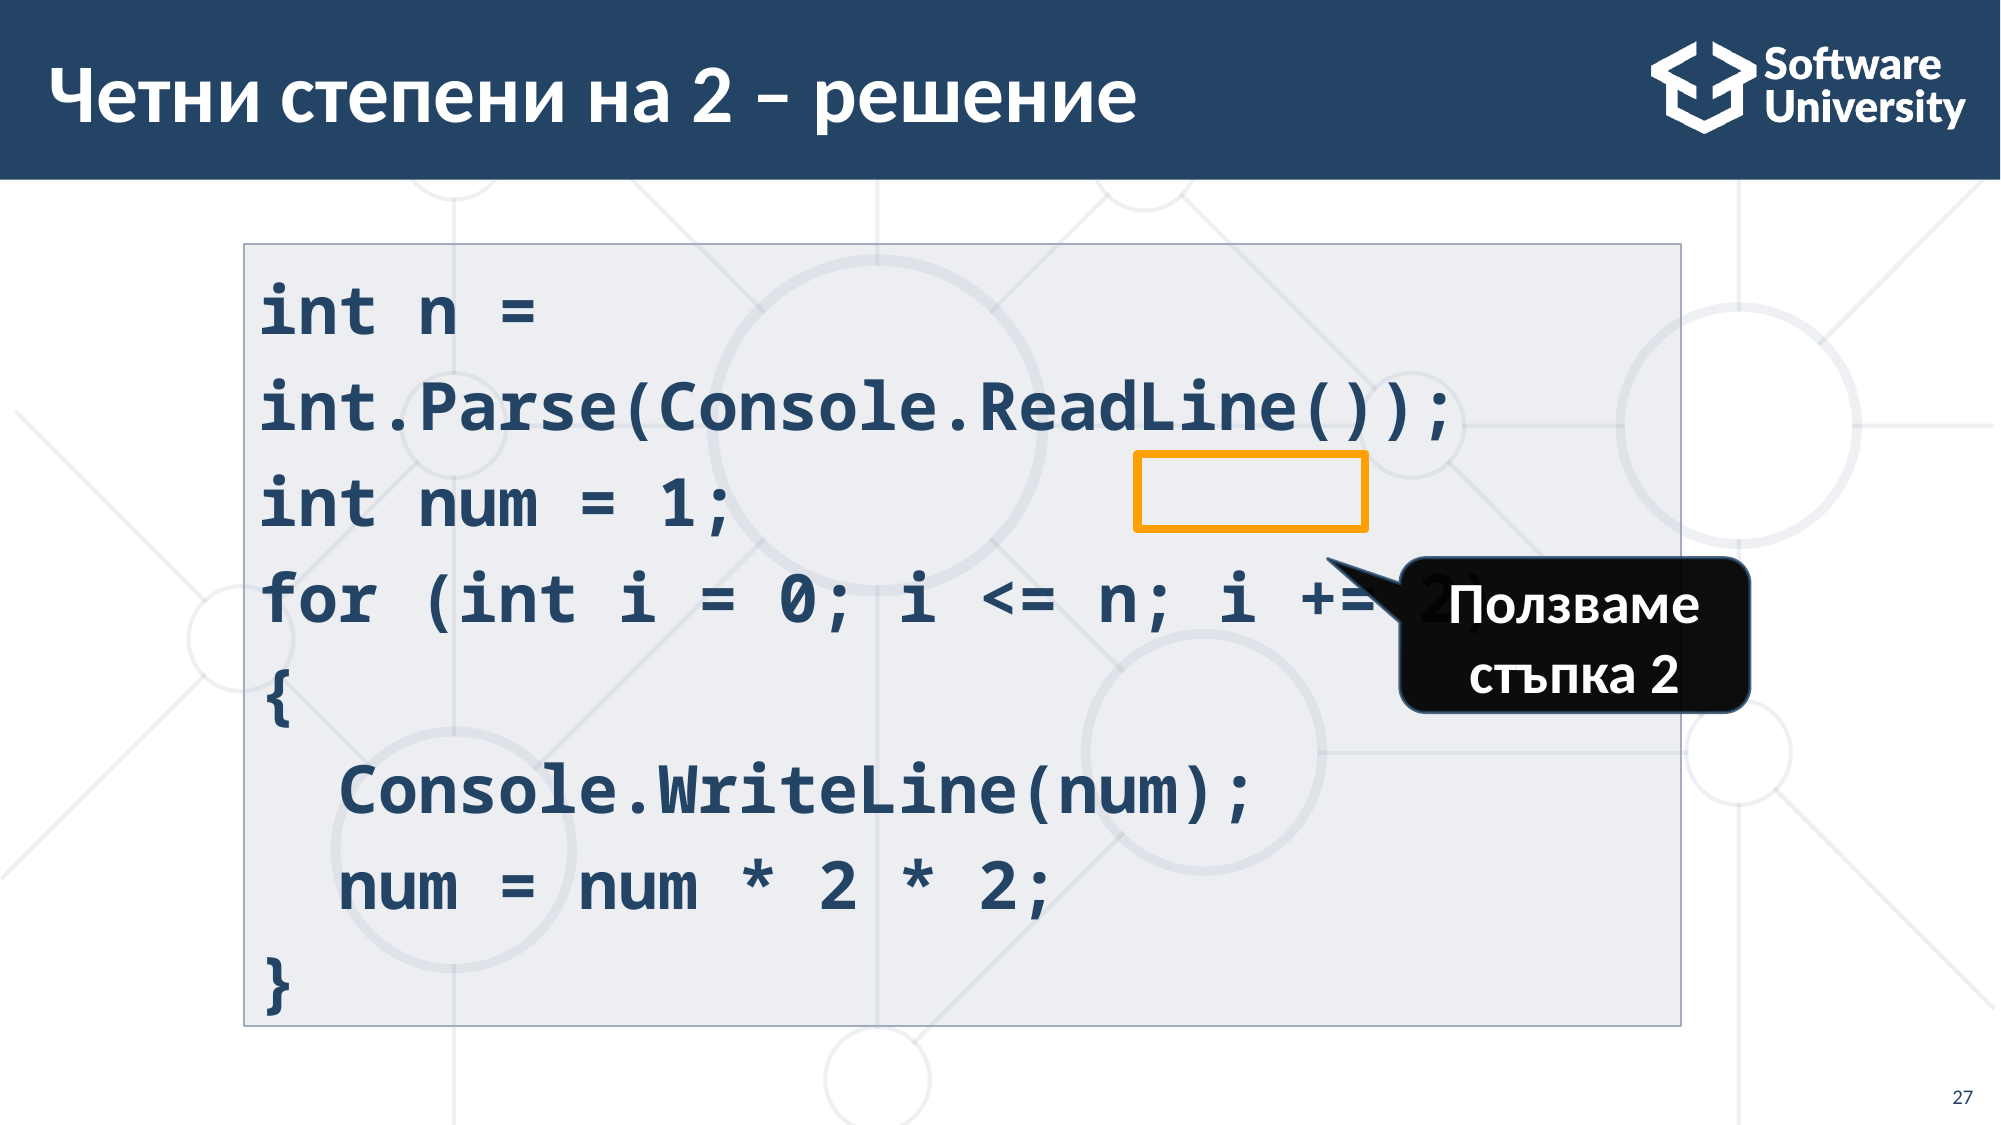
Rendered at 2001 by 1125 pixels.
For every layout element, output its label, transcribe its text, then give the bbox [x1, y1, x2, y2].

text_box Ползваме стъпка 2 [1325, 555, 1753, 715]
slide_number <число> [1927, 1067, 1989, 1117]
text_box [1135, 452, 1367, 531]
text_box int n = int.Parse(Console.ReadLine()); int num = 1; for (int i = 0; i <= n; i += 2) { Console.WriteLine(num); num = num * 2 * 2; } [243, 244, 1682, 1027]
picture [1651, 41, 1966, 134]
title Четни степени на 2 – решение [31, 16, 1625, 162]
